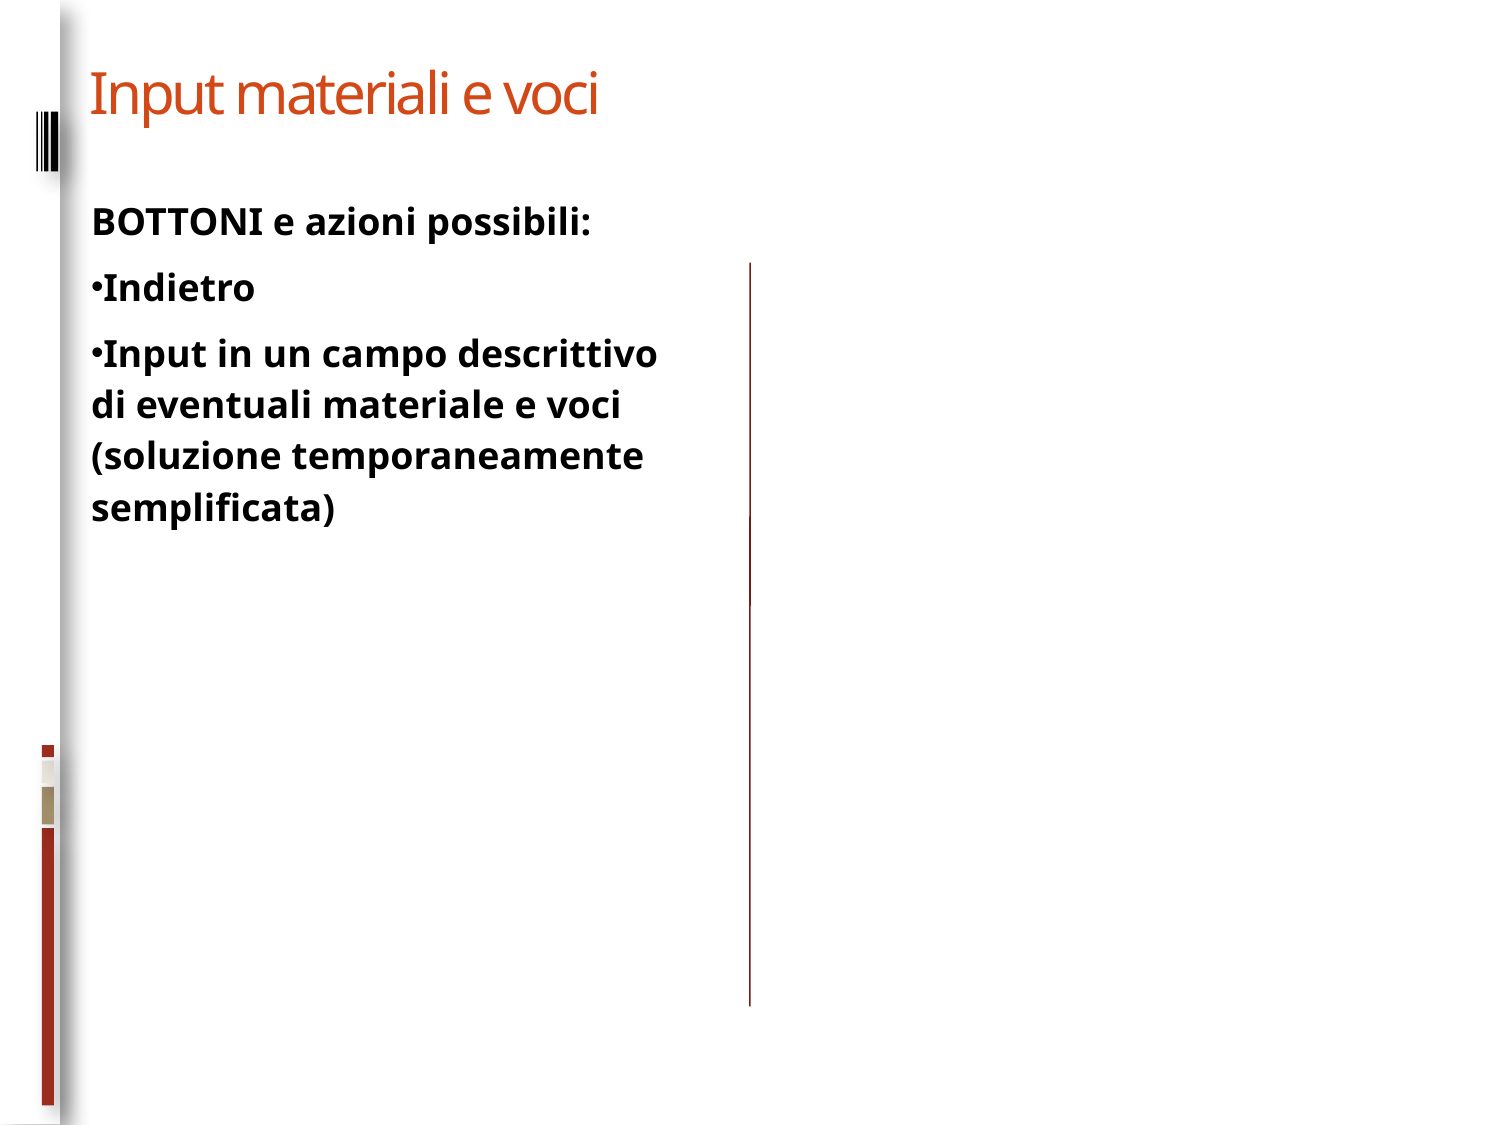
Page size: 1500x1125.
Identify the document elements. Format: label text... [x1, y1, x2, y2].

list BOTTONI e azioni possibili: Indietro Input in un campo descrittivo di eventuali materiale e voci (soluzione temporaneamente semplificata) [76, 184, 715, 1005]
title Input materiali e voci [75, 34, 1412, 149]
